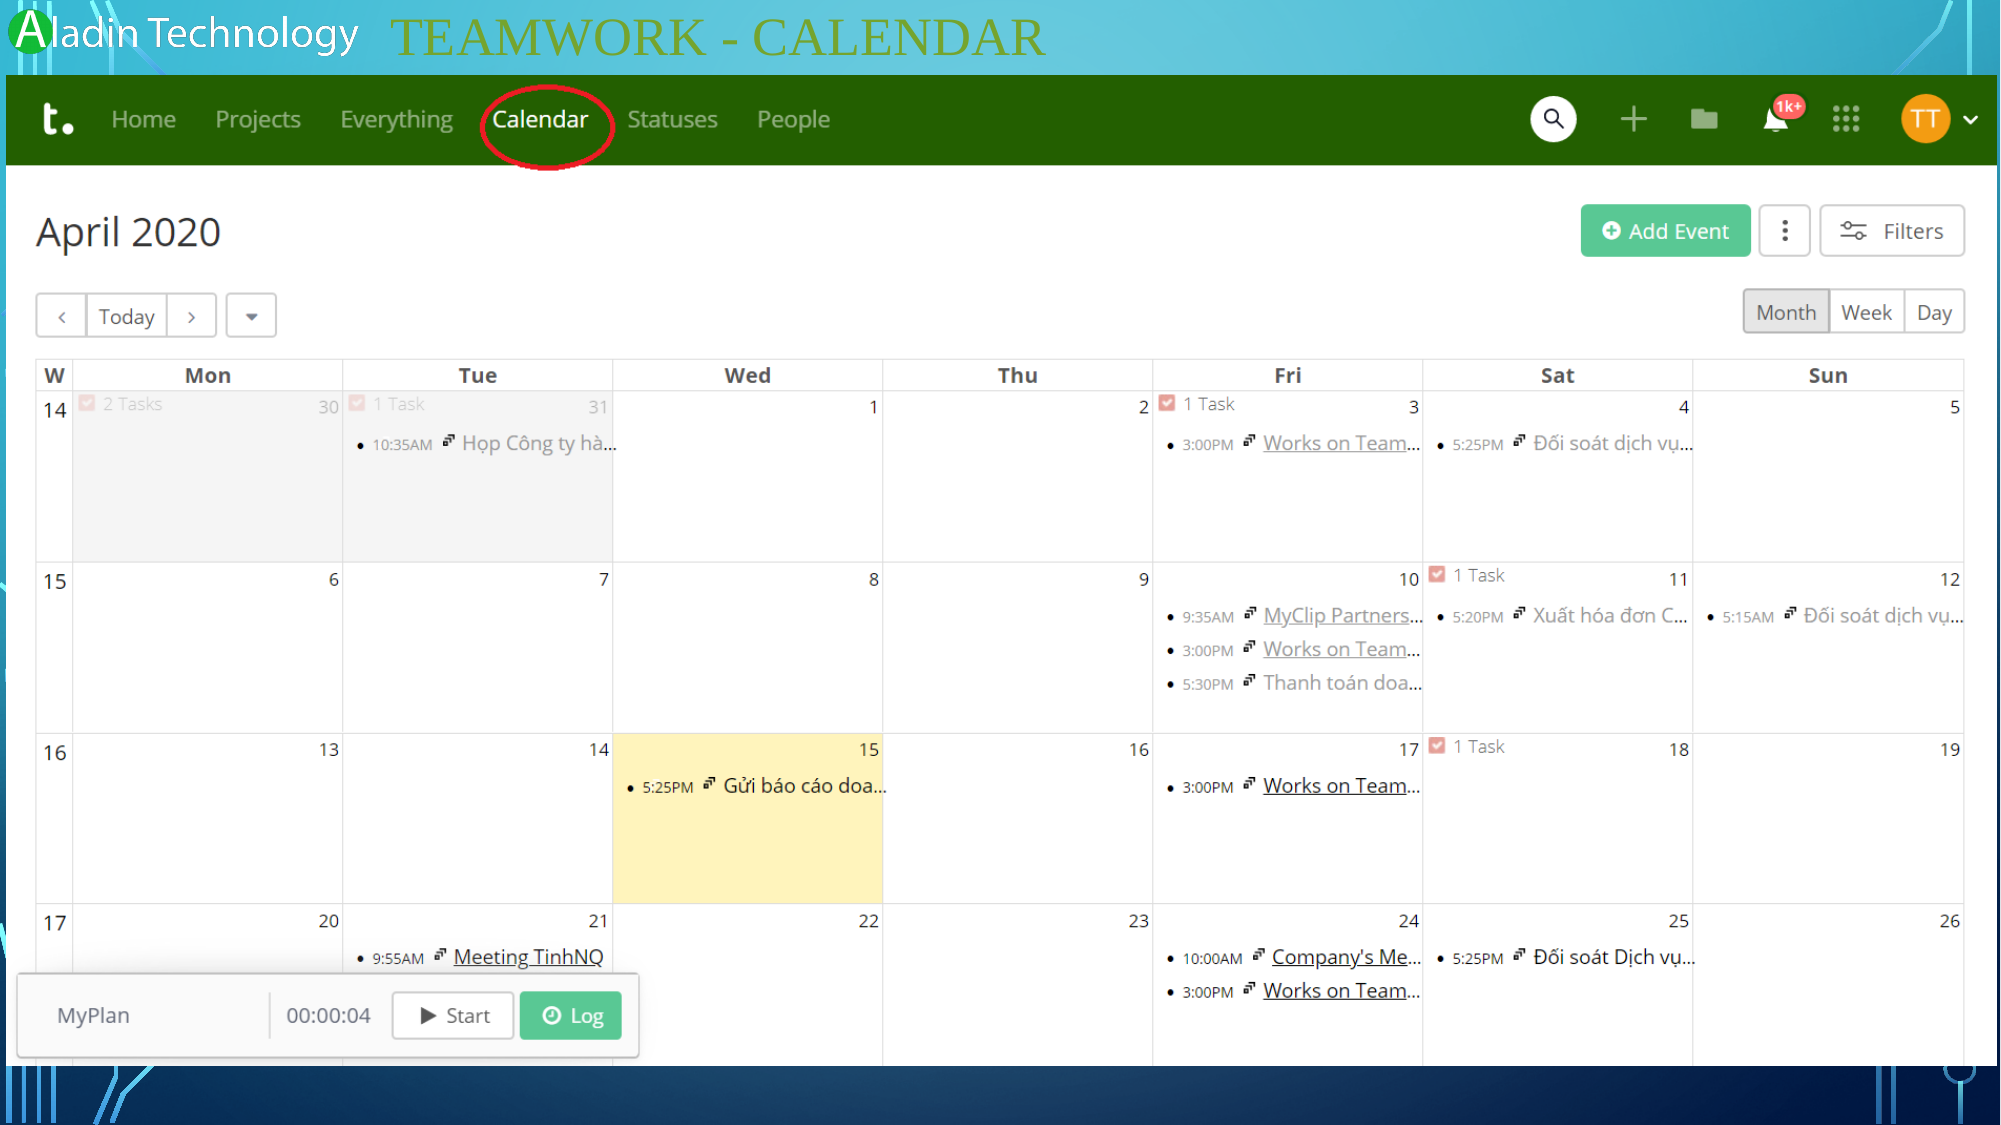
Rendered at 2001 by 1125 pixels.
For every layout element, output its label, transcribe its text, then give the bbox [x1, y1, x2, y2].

title TEAMWORK - CALENDAR [375, 1, 2000, 76]
picture [0, 0, 2001, 1125]
